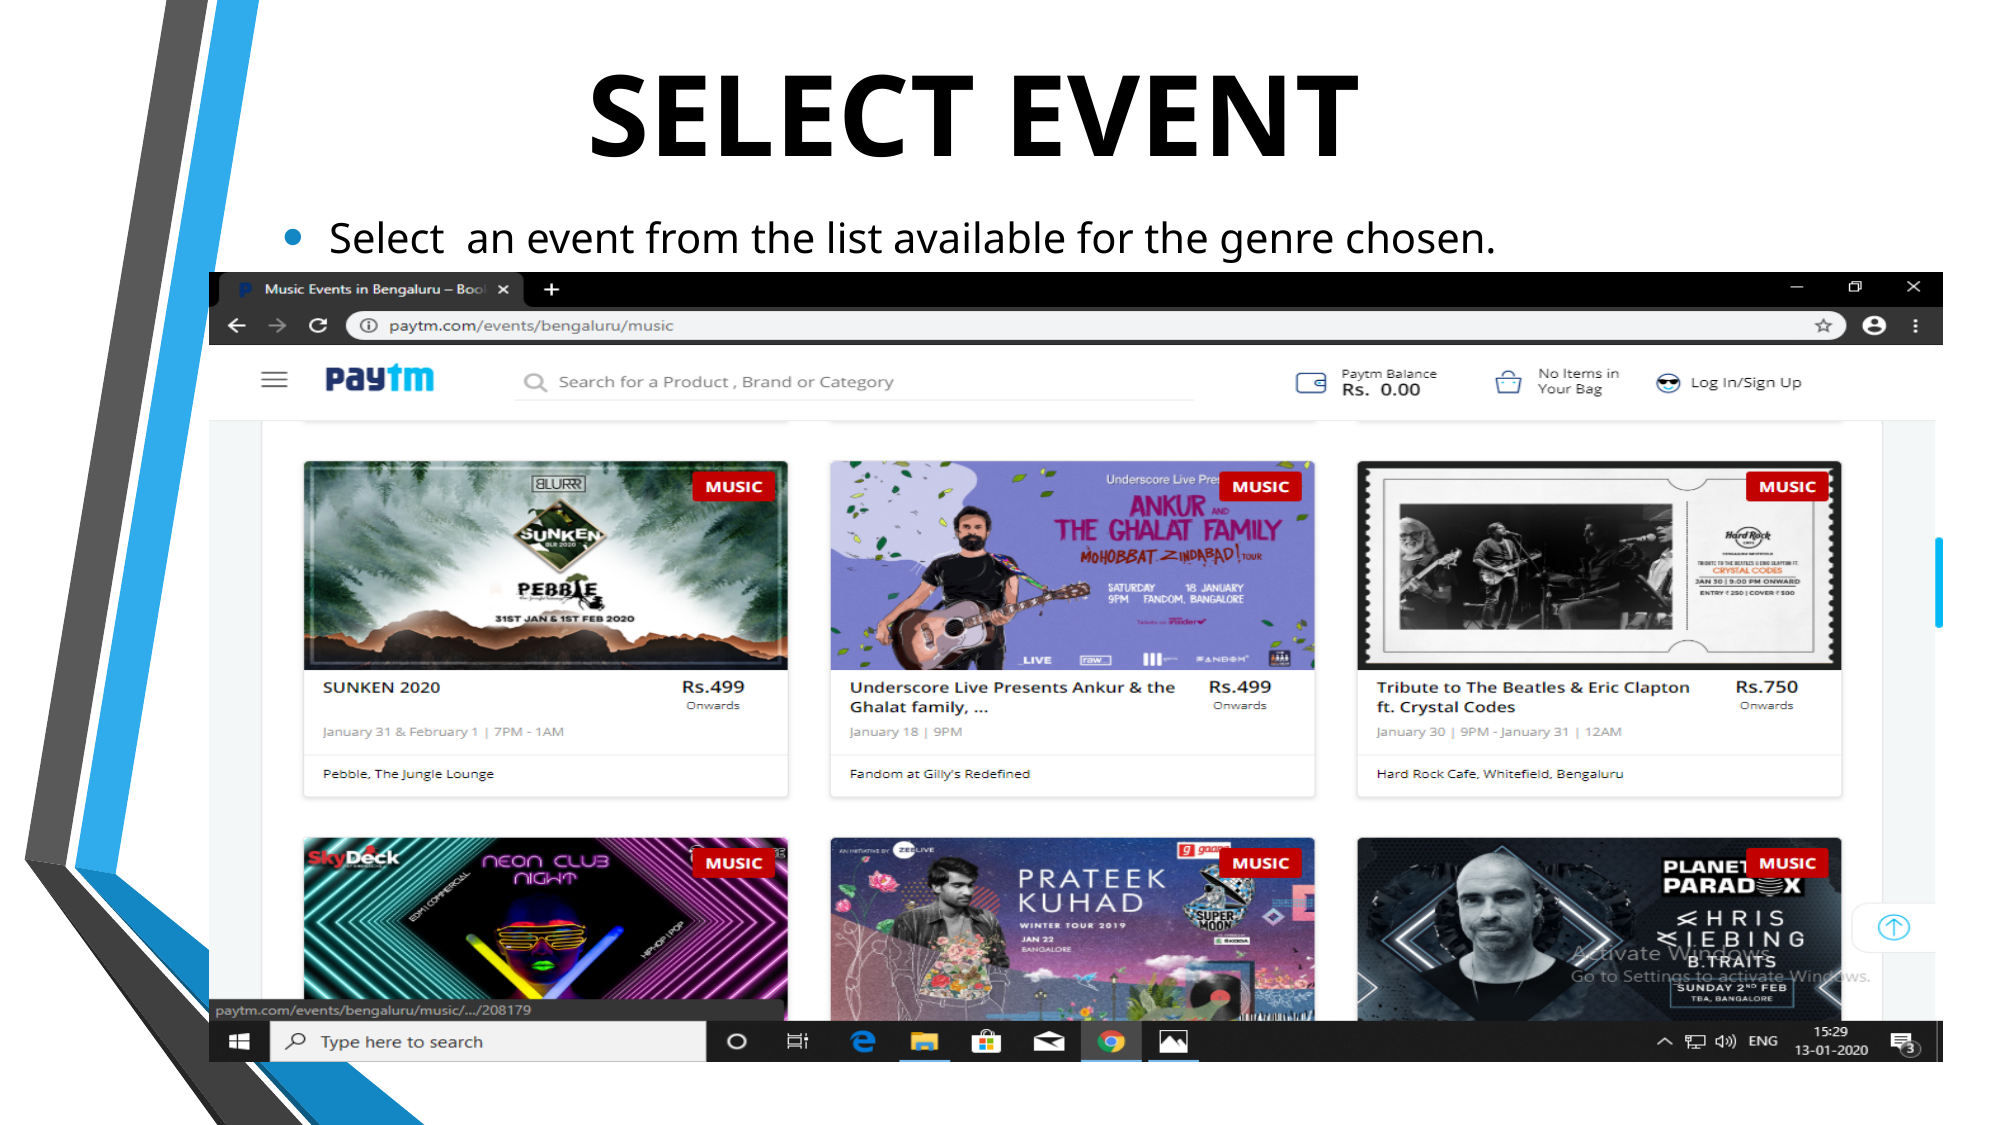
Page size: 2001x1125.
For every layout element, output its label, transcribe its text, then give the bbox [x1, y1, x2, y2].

list Select an event from the list available for the genre chosen. [267, 203, 1877, 271]
title SELECT EVENT [42, 18, 1906, 187]
picture [209, 271, 1943, 1062]
